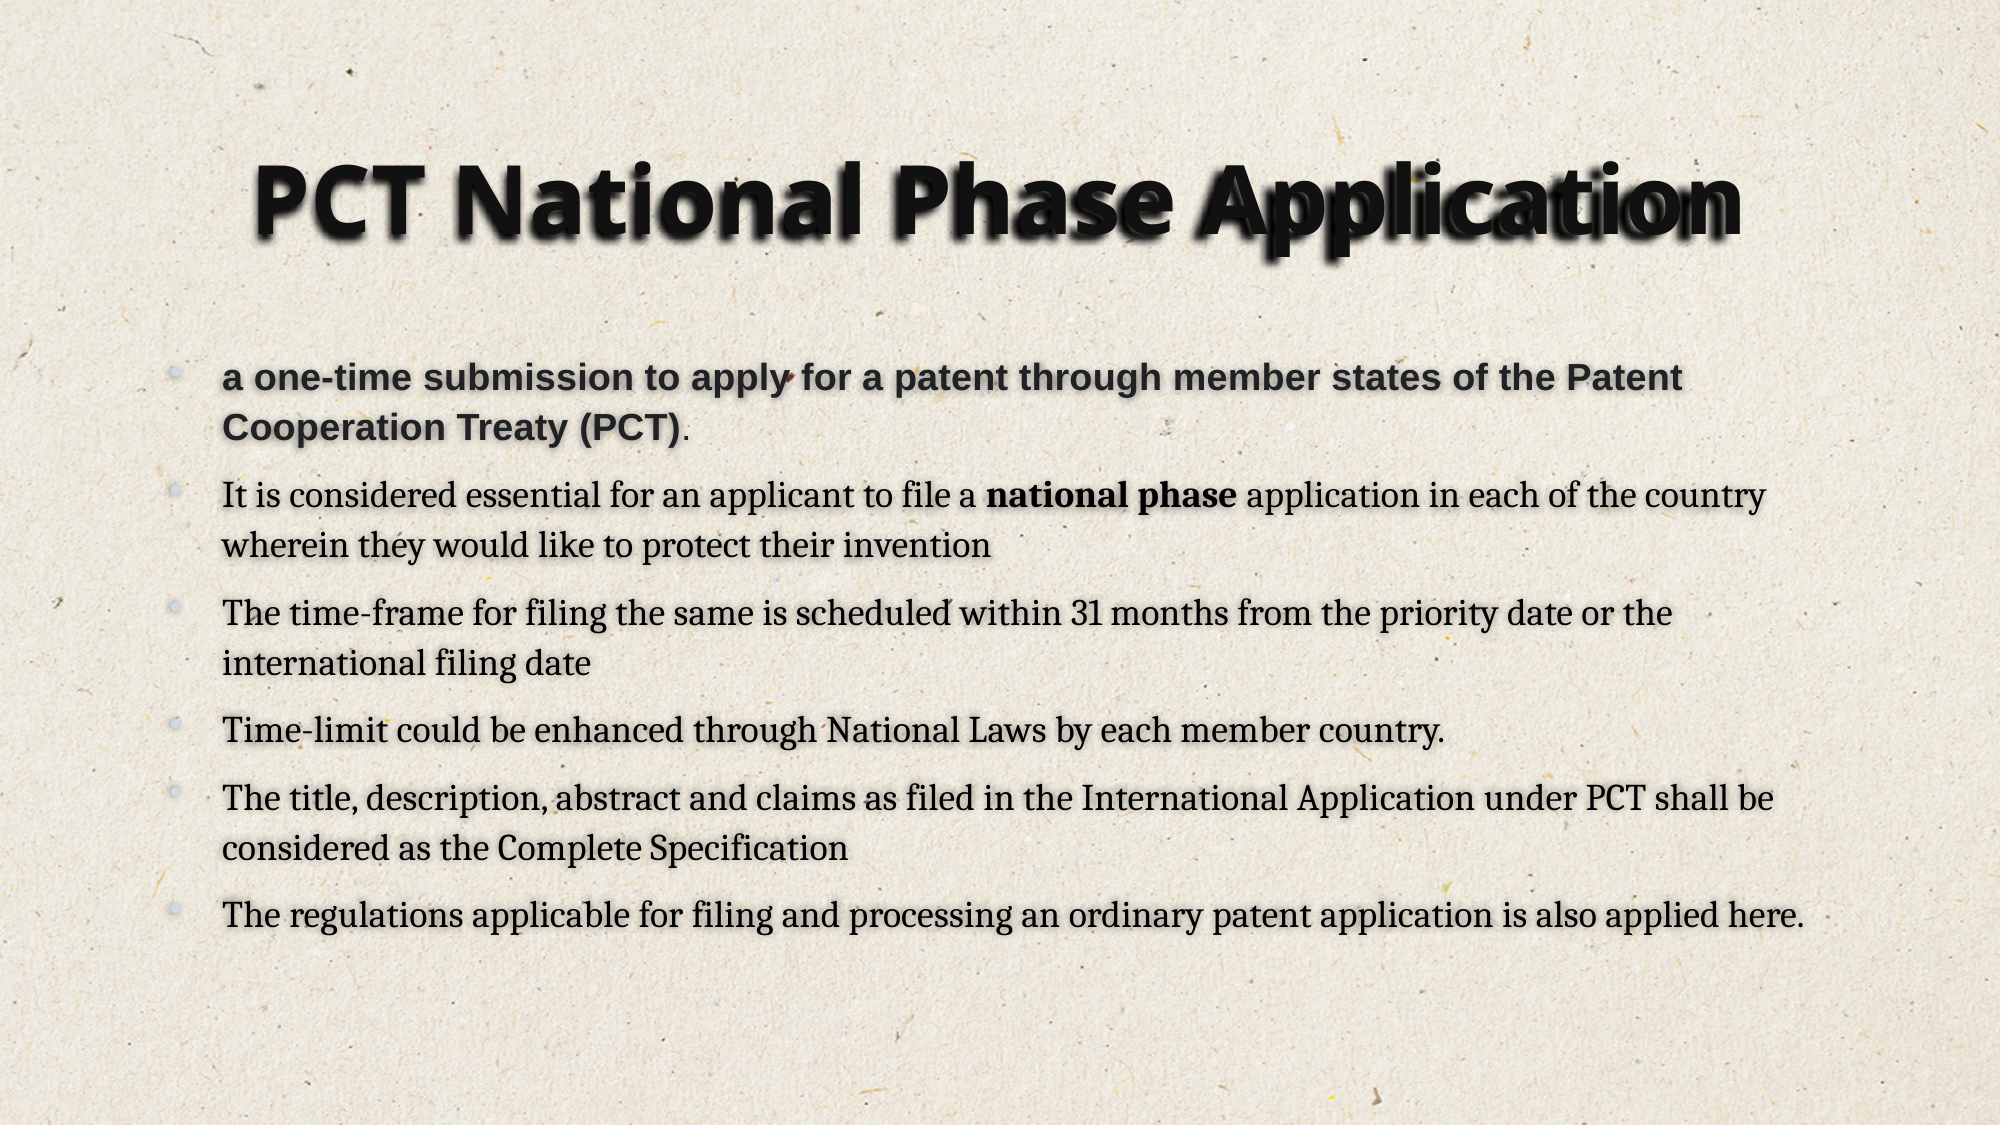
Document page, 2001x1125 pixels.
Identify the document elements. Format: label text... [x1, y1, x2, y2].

picture [0, 0, 2001, 1125]
title PCT National Phase Application [149, 99, 1849, 307]
list a one-time submission to apply for a patent through member states of the Patent Cooperation Treaty (PCT). It is considered essential for an applicant to file a national phase application in each of the country wherein they would like to protect their invention The time-frame for filing the same is scheduled within 31 months from the priority date or the international filing date Time-limit could be enhanced through National Laws by each member country. The title, description, abstract and claims as filed in the International Application under PCT shall be considered as the Complete Specification The regulations applicable for filing and processing an ordinary patent application is also applied here. [149, 340, 1849, 950]
